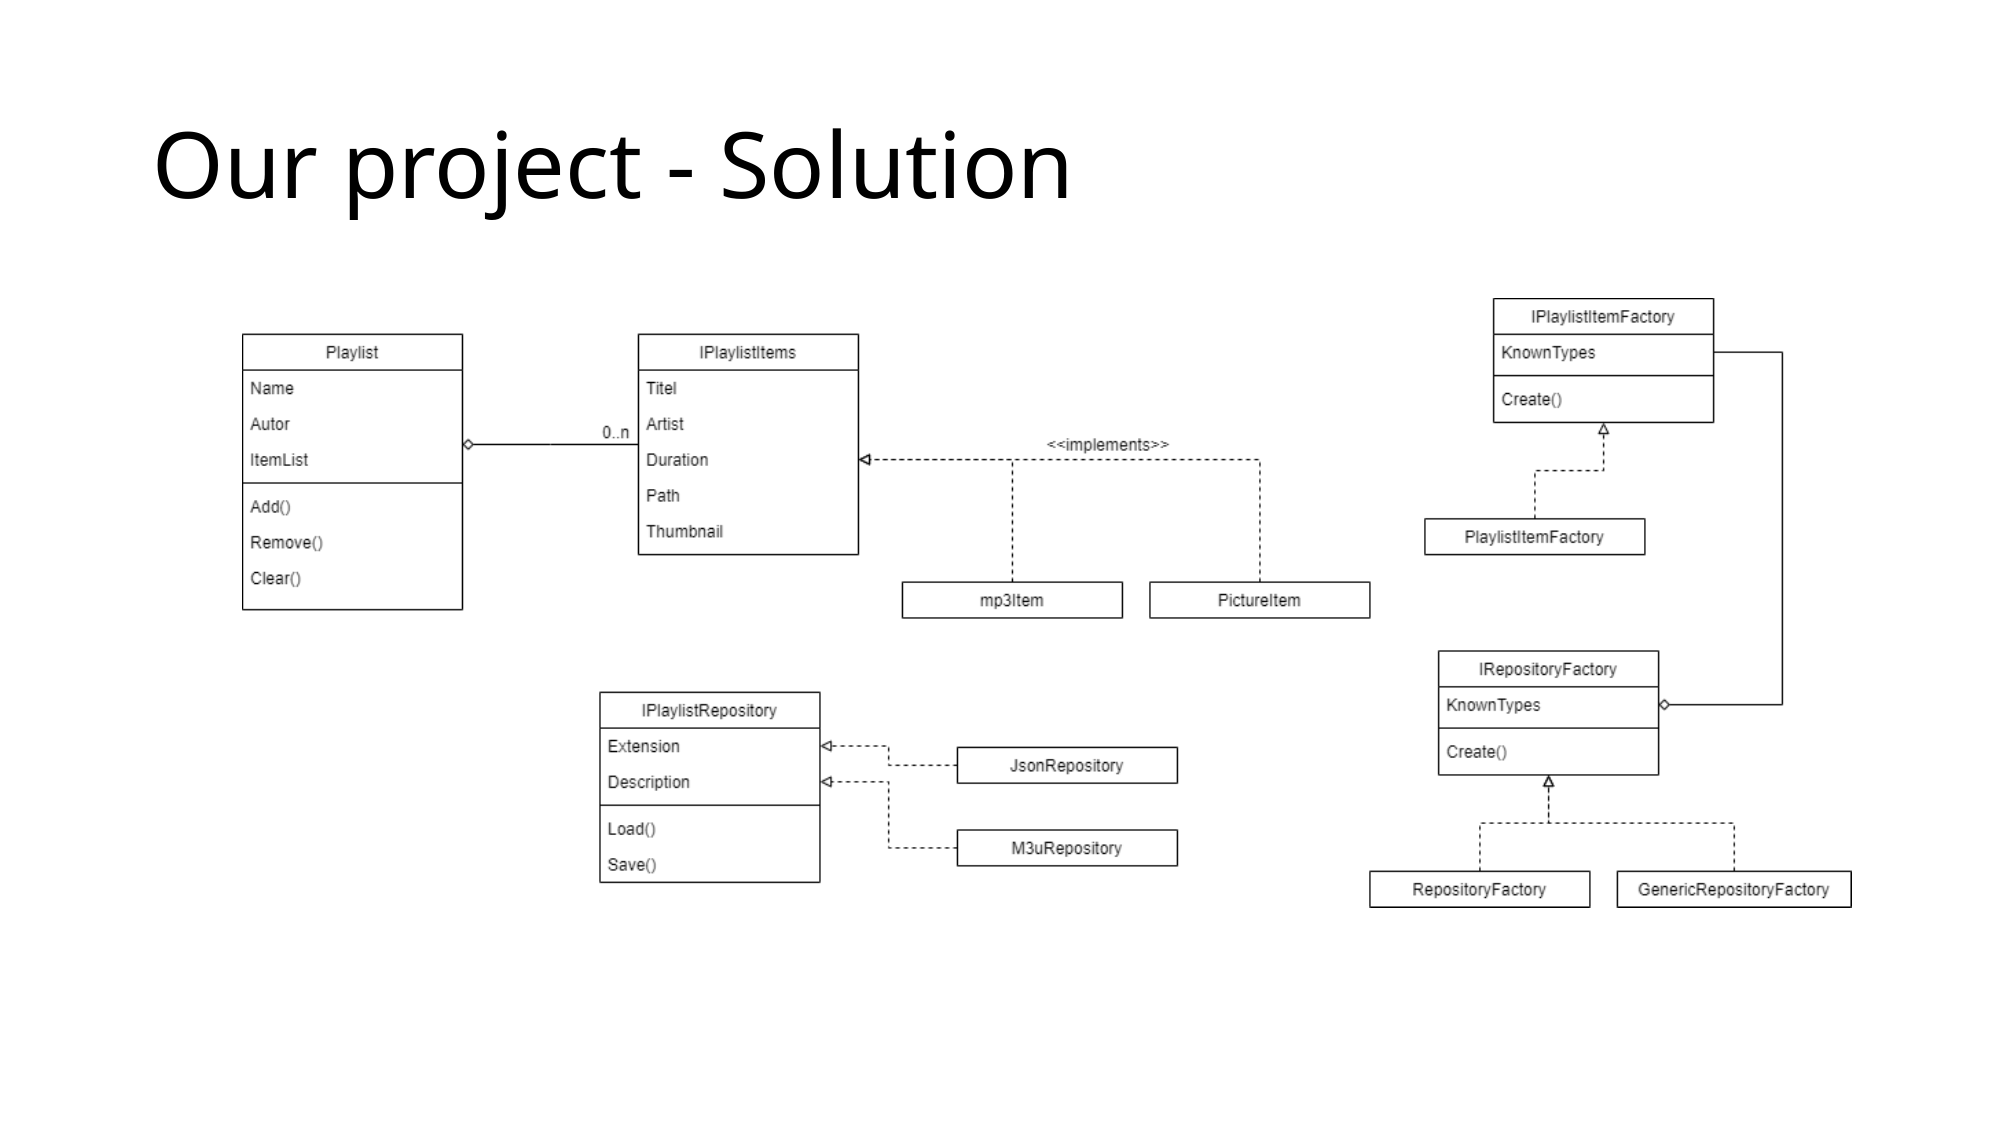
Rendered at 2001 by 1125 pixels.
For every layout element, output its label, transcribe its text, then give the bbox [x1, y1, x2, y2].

picture [242, 298, 1853, 908]
title Our project - Solution [137, 59, 1863, 278]
